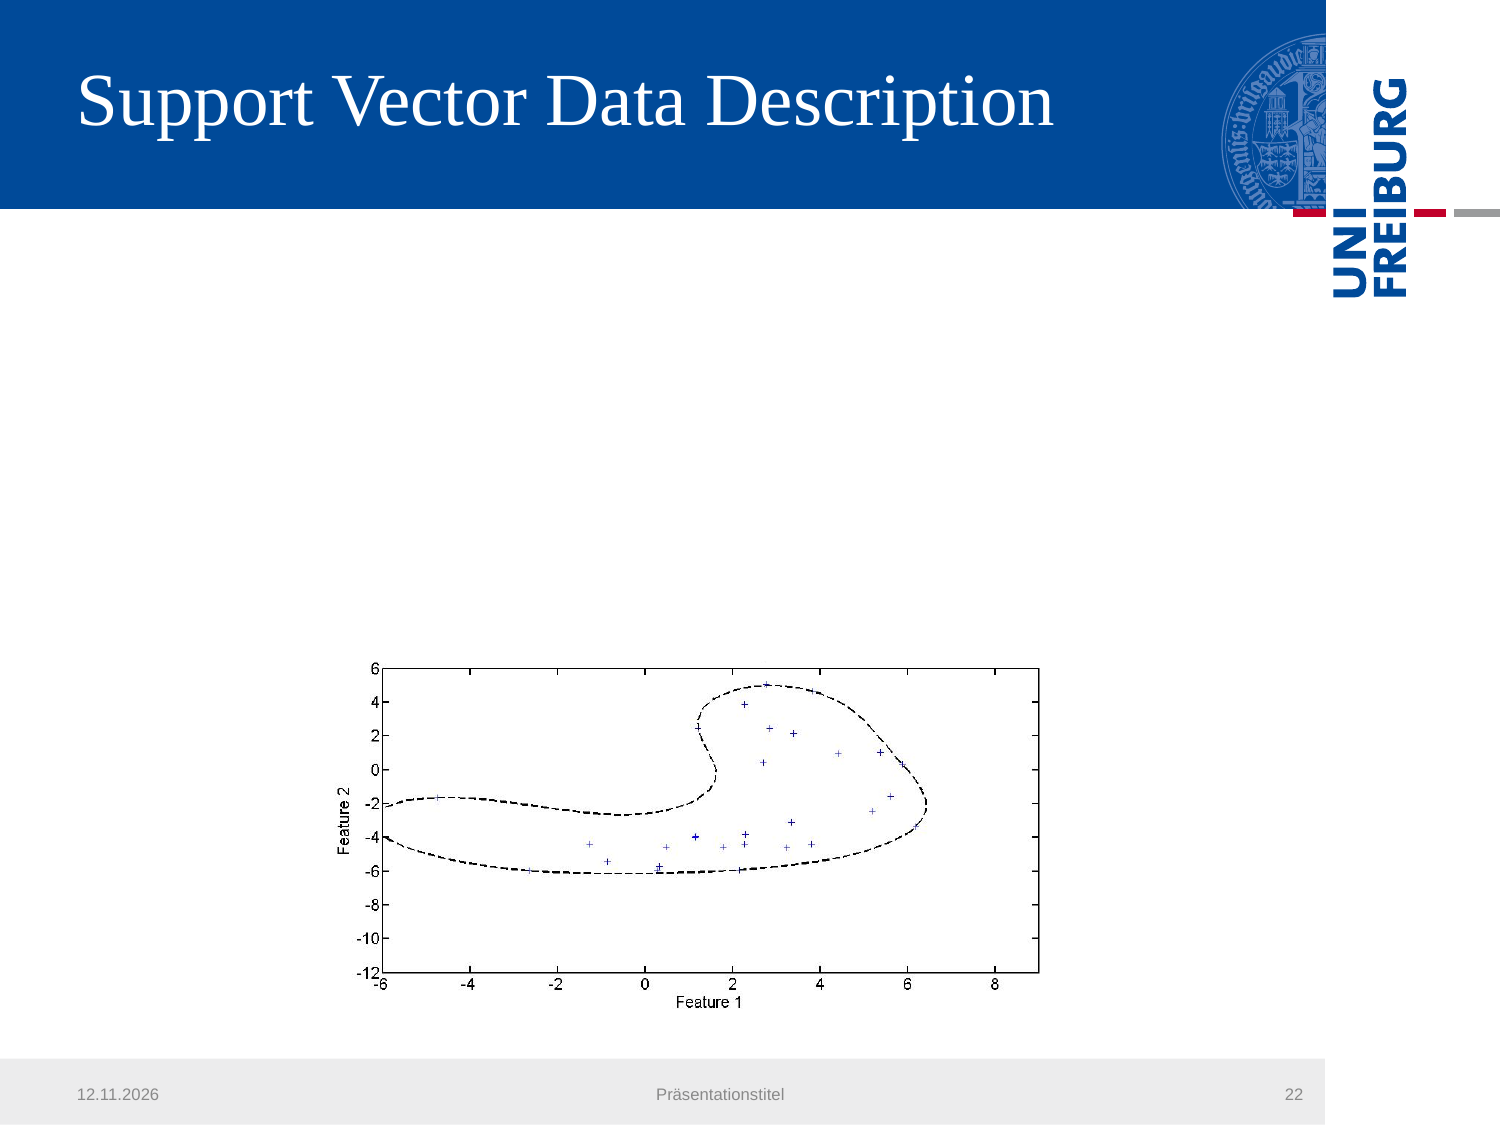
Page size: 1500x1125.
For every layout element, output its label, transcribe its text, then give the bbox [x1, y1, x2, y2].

title Support Vector Data Description [76, 50, 1235, 169]
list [274, 660, 1105, 1024]
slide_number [76, 1074, 207, 1114]
footer Präsentationstitel [230, 1074, 1211, 1114]
slide_number 22 [1234, 1074, 1304, 1114]
